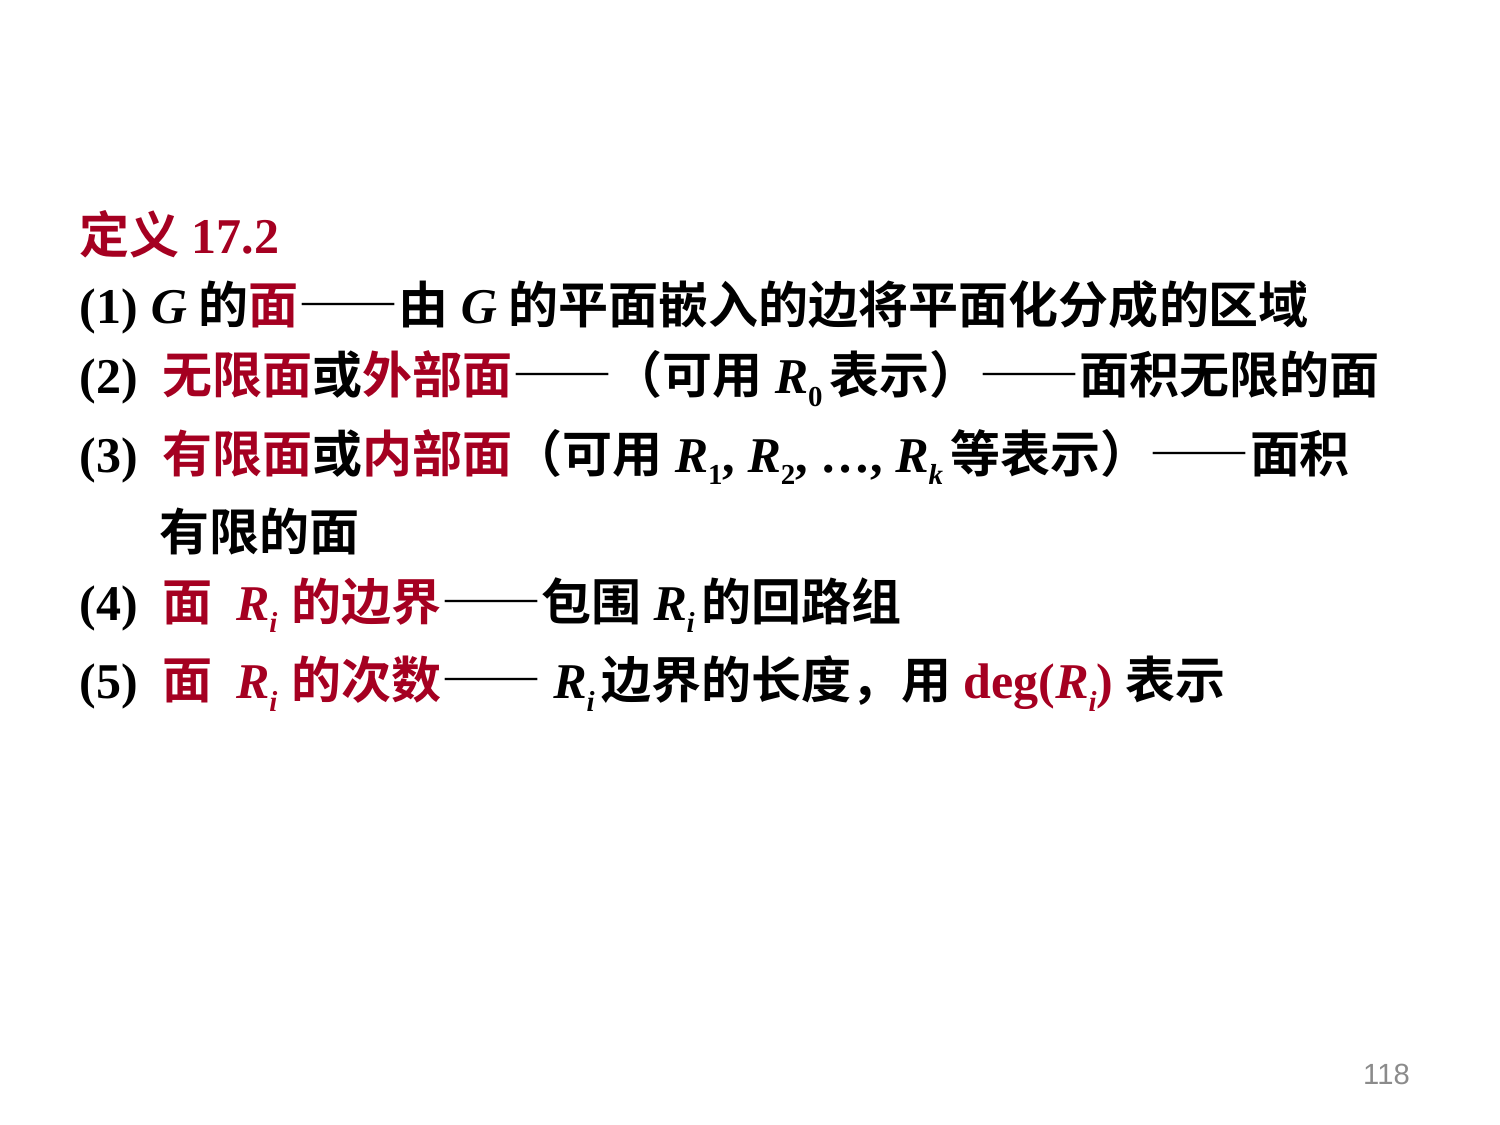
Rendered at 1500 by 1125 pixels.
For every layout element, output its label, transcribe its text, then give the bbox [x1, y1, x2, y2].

slide_number 118 [1074, 1042, 1425, 1103]
list 定义17.2 (1) G的面——由G的平面嵌入的边将平面化分成的区域 (2) 无限面或外部面——（可用R0表示）——面积无限的面 (3) 有限面或内部面（可用R1, R2, …, Rk等表示）——面积 有限的面 (4) 面 Ri 的边界——包围Ri的回路组 (5) 面 Ri 的次数——Ri边界的长度，用deg(Ri)表示 [64, 196, 1415, 939]
